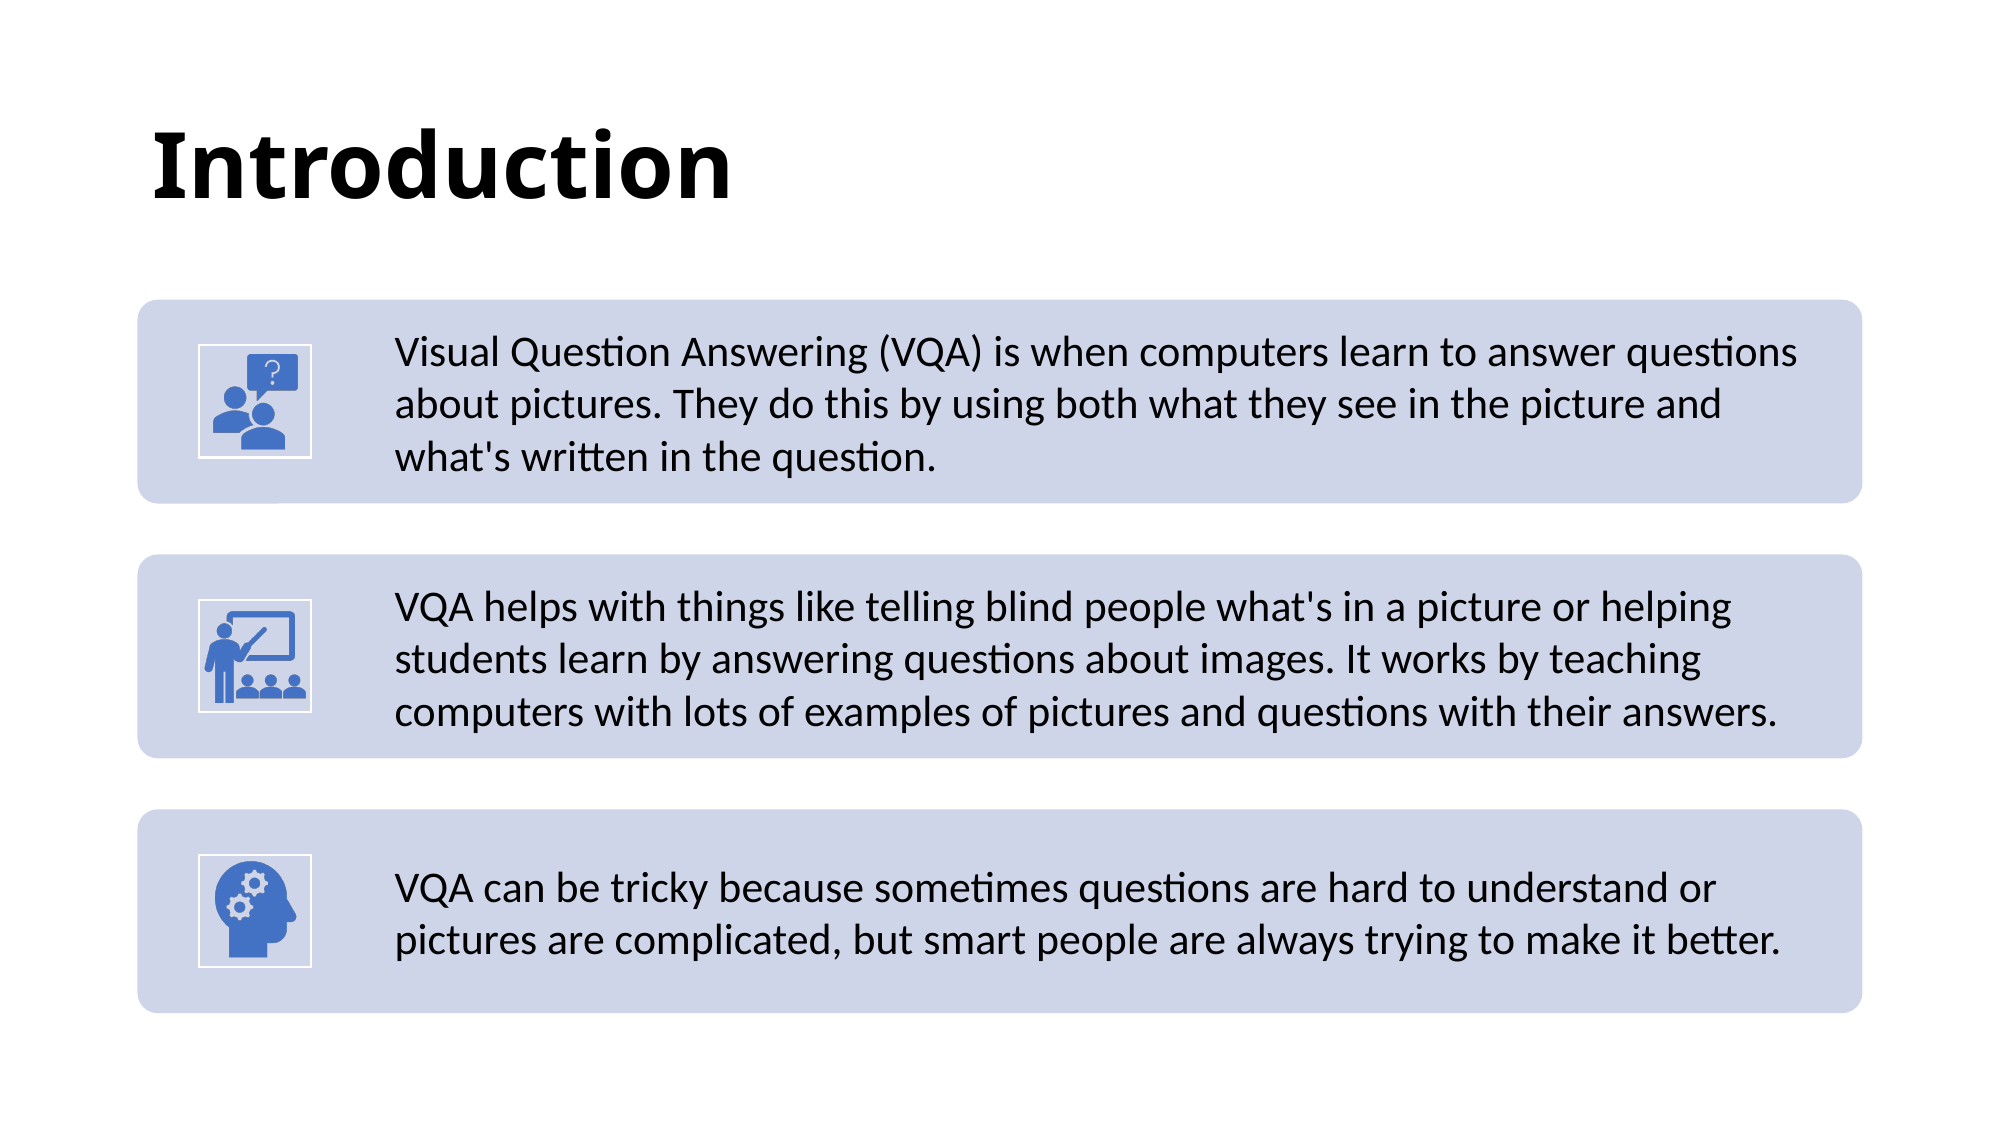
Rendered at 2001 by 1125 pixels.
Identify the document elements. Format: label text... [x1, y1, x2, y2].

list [137, 299, 1863, 1014]
title Introduction [137, 59, 1863, 278]
